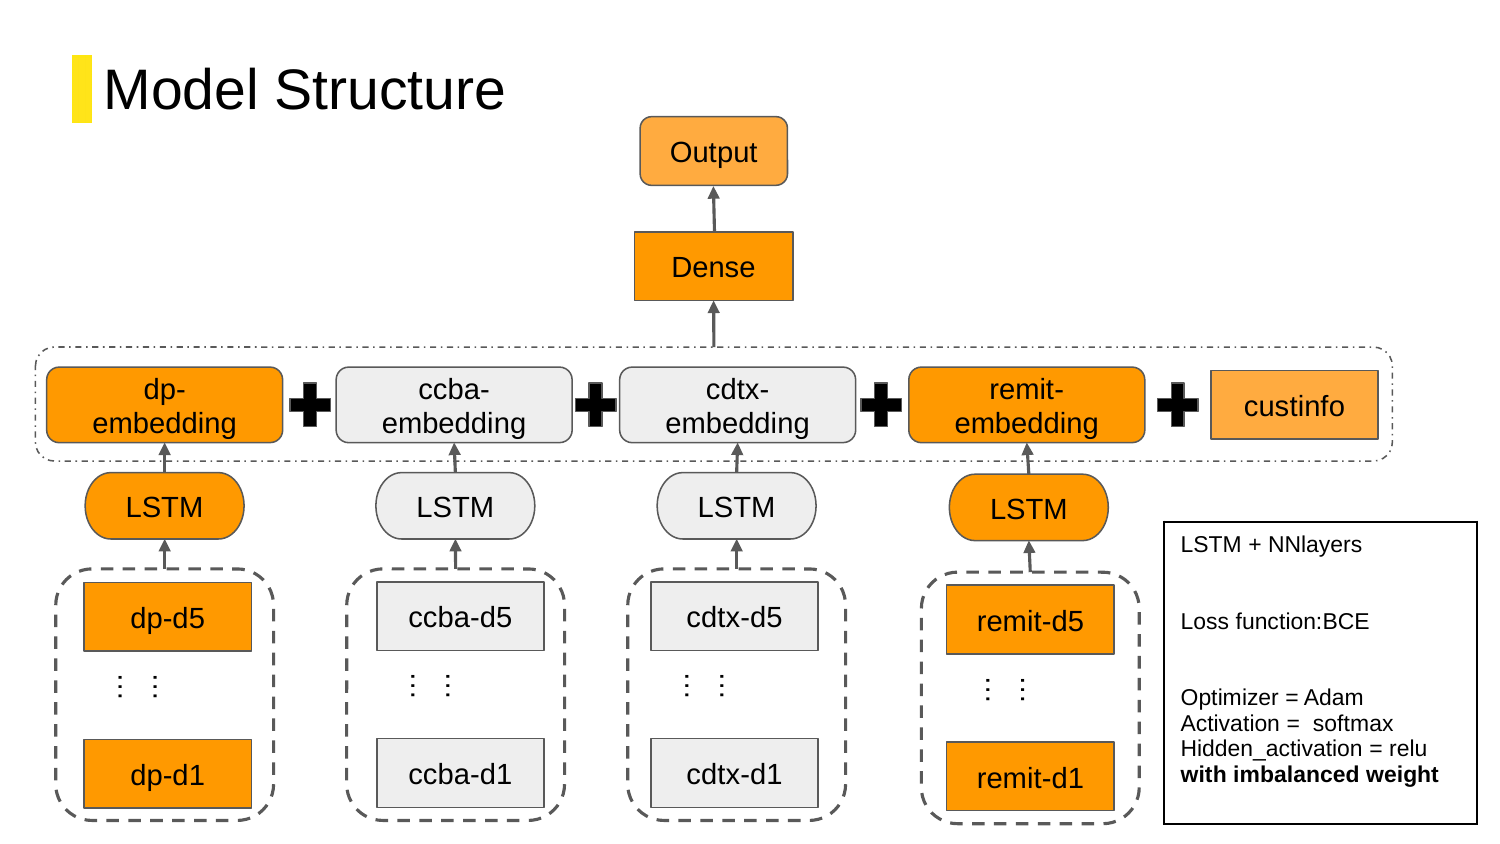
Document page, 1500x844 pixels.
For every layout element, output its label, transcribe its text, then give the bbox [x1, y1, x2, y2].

text_box dp-d5 [84, 582, 252, 652]
text_box remit-d5 [946, 585, 1114, 654]
text_box [860, 382, 902, 427]
text_box LSTM [949, 474, 1109, 541]
text_box Output [640, 116, 788, 186]
text_box dp-d1 [84, 739, 252, 809]
text_box [346, 568, 565, 821]
text_box [627, 568, 846, 821]
text_box LSTM [657, 472, 817, 539]
text_box …… [97, 657, 198, 734]
text_box remit-d1 [946, 741, 1114, 811]
text_box cdtx- embedding [619, 367, 856, 443]
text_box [1026, 442, 1030, 475]
text_box custinfo [1210, 370, 1379, 440]
text_box dp- embedding [46, 367, 283, 443]
text_box [575, 382, 616, 427]
text_box remit- embedding [908, 367, 1145, 443]
text_box ccba- embedding [336, 367, 573, 443]
table_header LSTM + NNlayers Loss function:BCE Optimizer = Adam Activation = softmax Hidden_activation = relu with imbalanced weight [1165, 523, 1476, 823]
text_box [55, 568, 274, 821]
text_box LSTM [85, 472, 245, 539]
text_box LSTM [375, 472, 535, 539]
text_box [1157, 382, 1198, 427]
text_box [921, 572, 1140, 824]
text_box Dense [634, 231, 794, 301]
picture [72, 55, 92, 123]
text_box [35, 347, 1393, 462]
text_box …… [965, 660, 1066, 736]
title Model Structure [88, 42, 869, 137]
text_box [289, 382, 331, 427]
